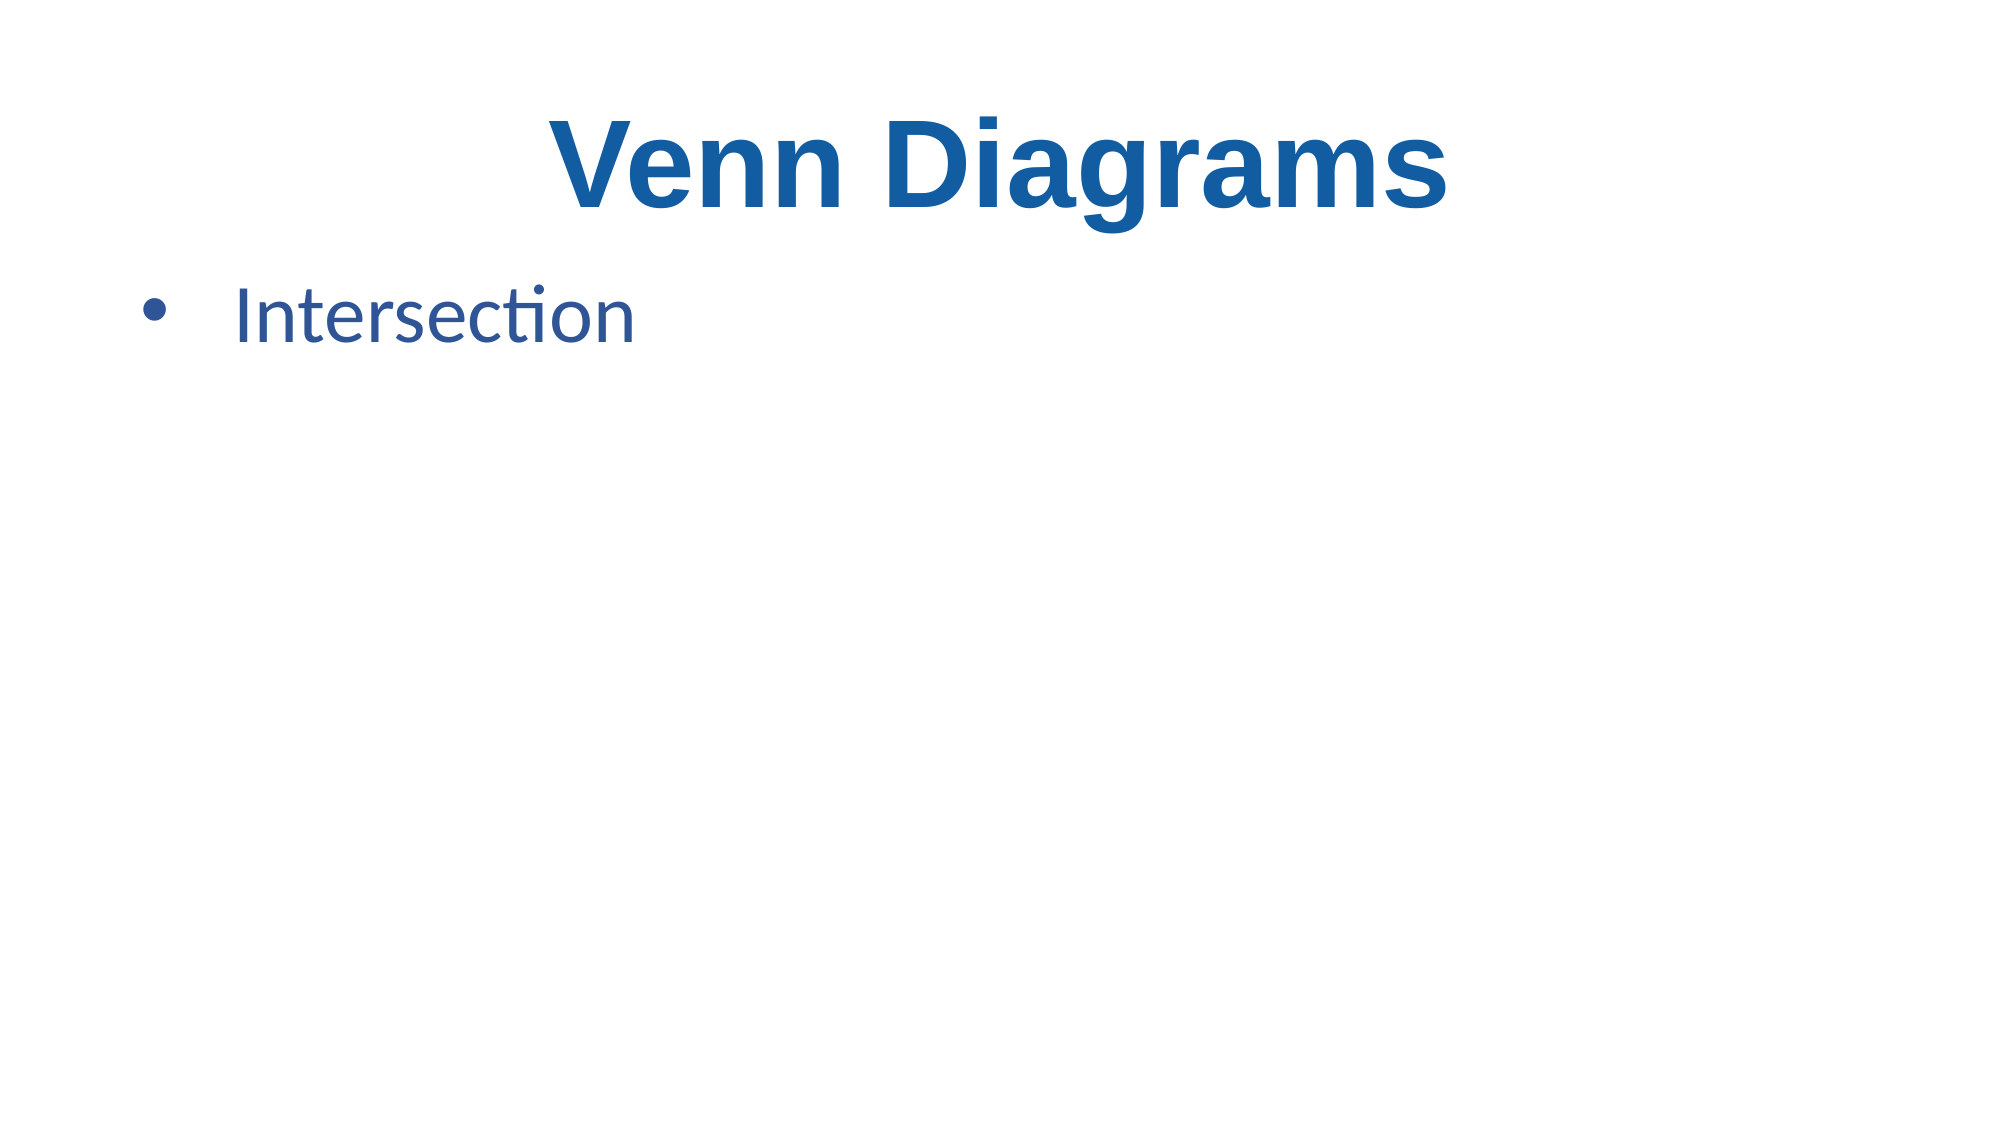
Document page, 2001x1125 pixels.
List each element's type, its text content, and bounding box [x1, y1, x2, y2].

title Venn Diagrams [137, 102, 1863, 231]
text_box Intersection [50, 251, 1950, 436]
